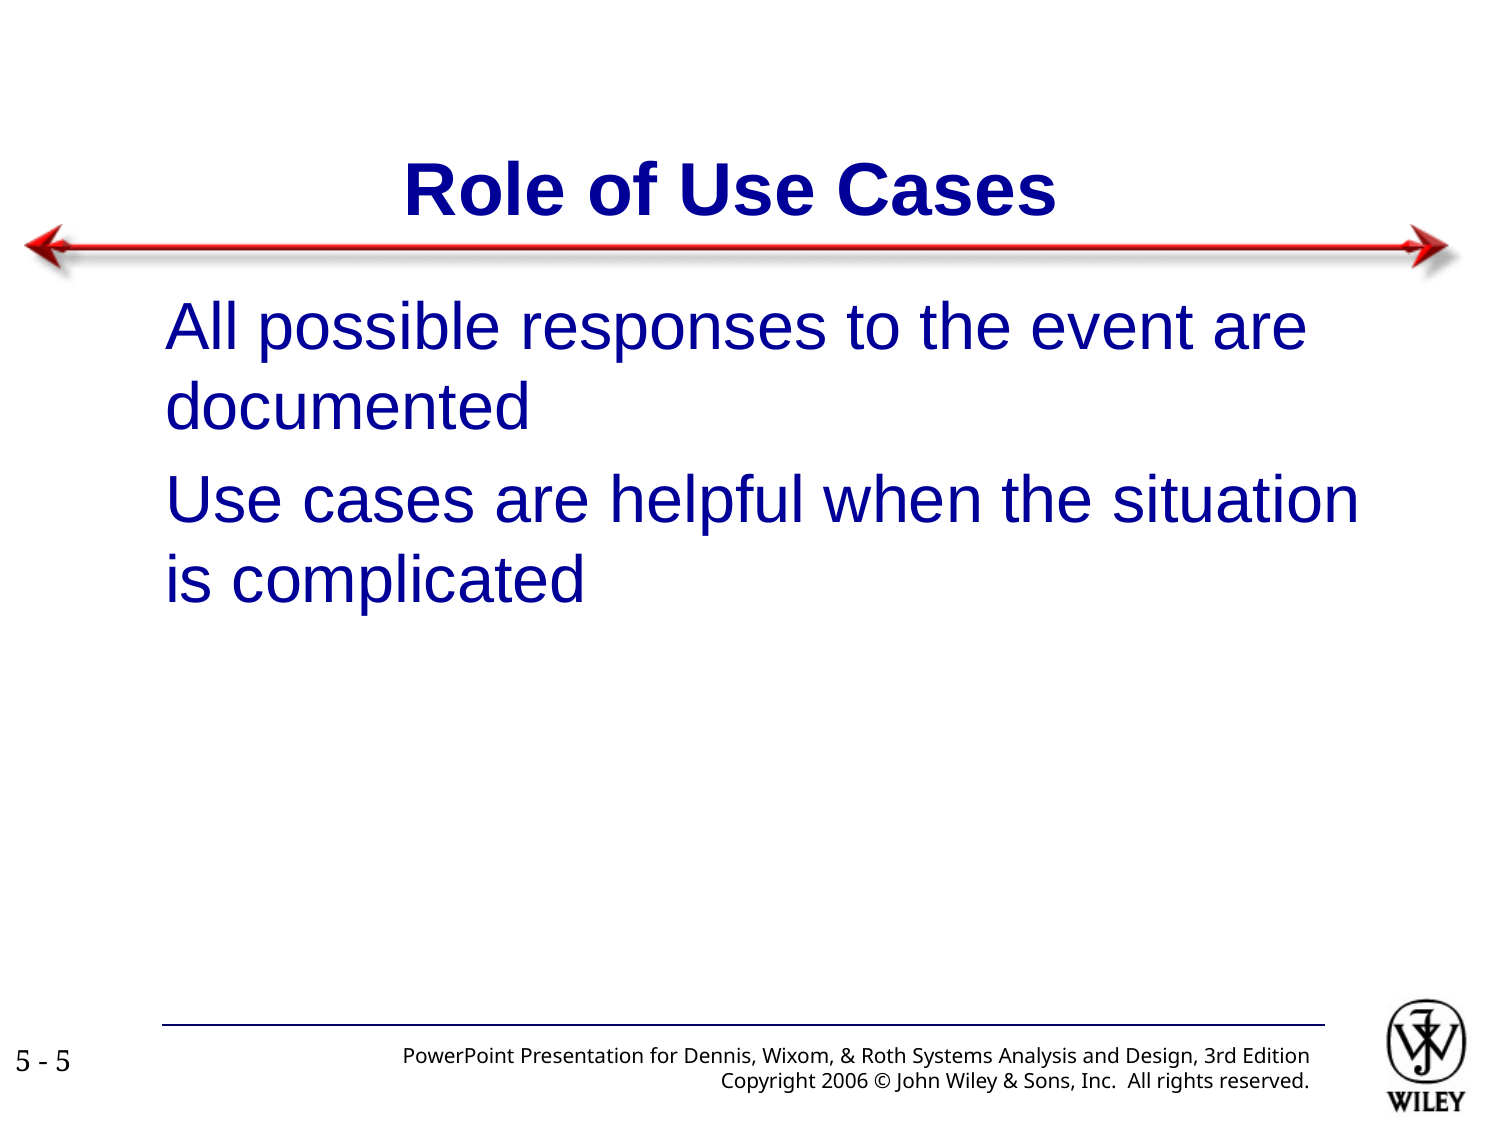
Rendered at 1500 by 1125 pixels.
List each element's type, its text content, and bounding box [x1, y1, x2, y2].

picture [24, 224, 1471, 291]
picture [1381, 991, 1473, 1117]
text_box 5 - ‹#› [0, 1049, 125, 1125]
title Role of Use Cases [93, 50, 1369, 238]
text_box PowerPoint Presentation for Dennis, Wixom, & Roth Systems Analysis and Design, 3rd Edition Copyright 2006 © John Wiley & Sons, Inc. All rights reserved. [287, 1024, 1325, 1100]
list All possible responses to the event are documented Use cases are helpful when the situation is complicated [93, 275, 1407, 1013]
